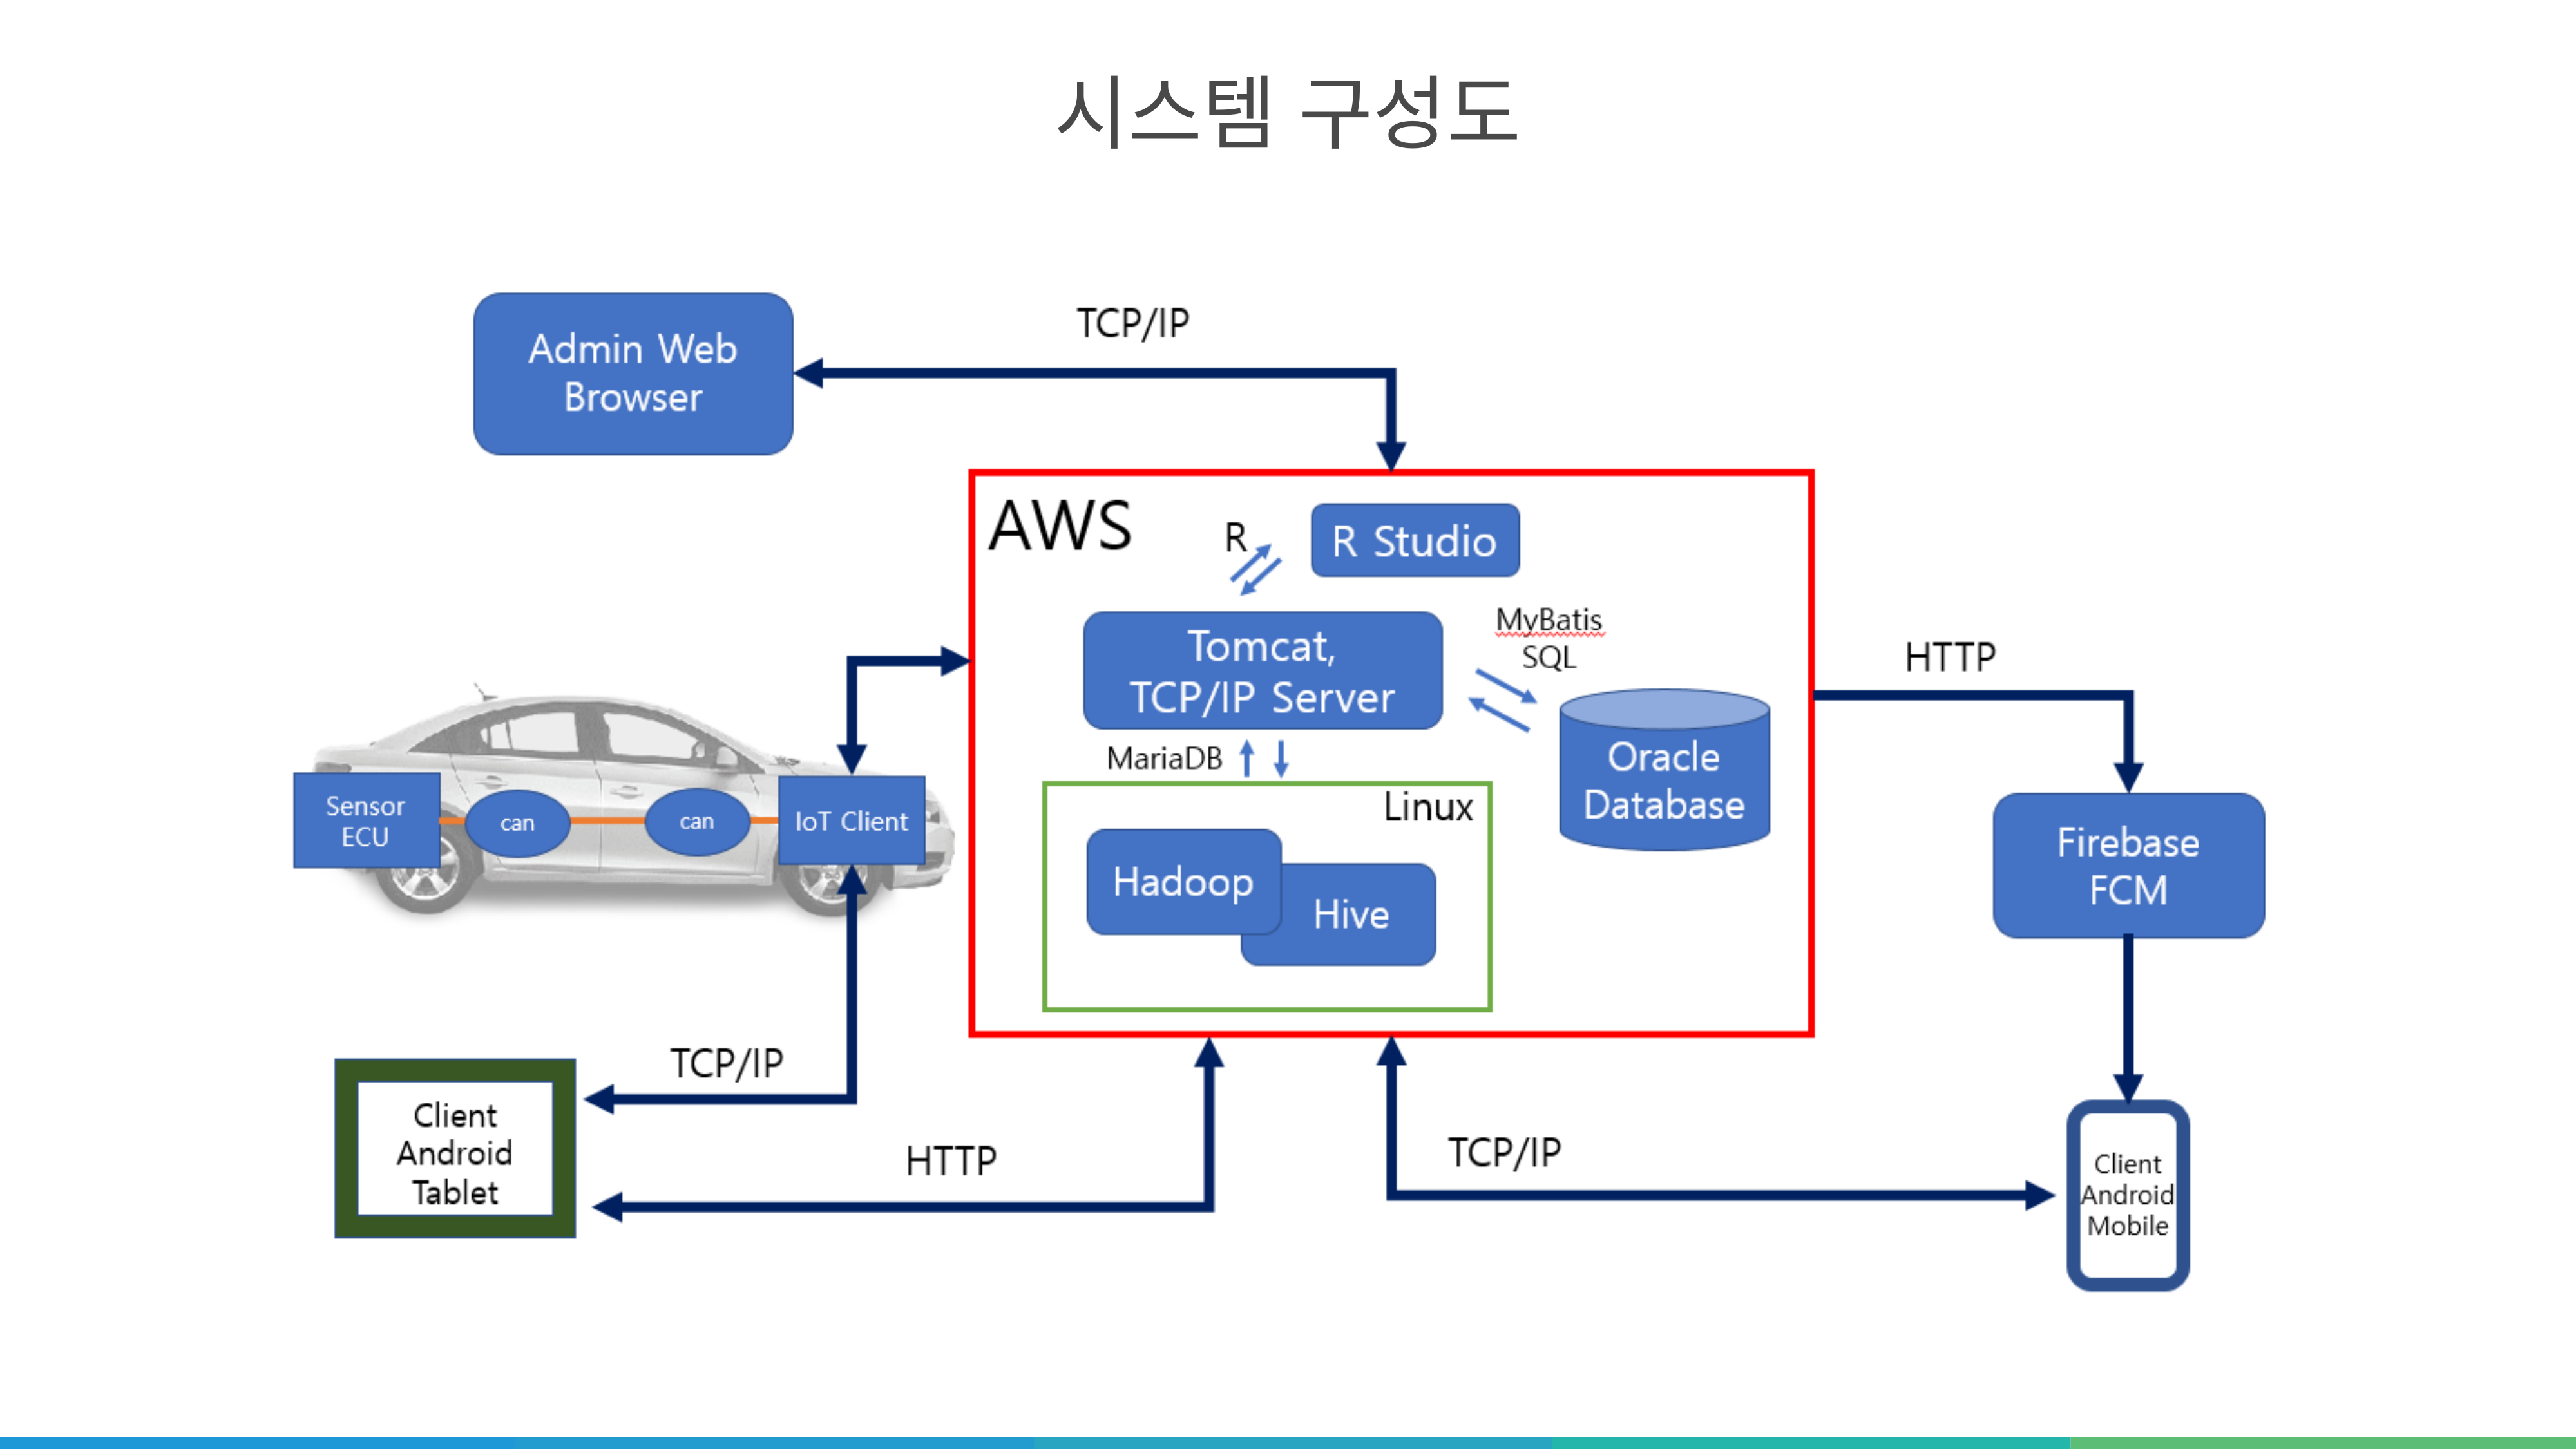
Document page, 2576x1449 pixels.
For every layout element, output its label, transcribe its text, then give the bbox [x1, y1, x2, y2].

text_box 시스템 구성도 [788, 50, 1788, 171]
picture [291, 254, 2285, 1305]
